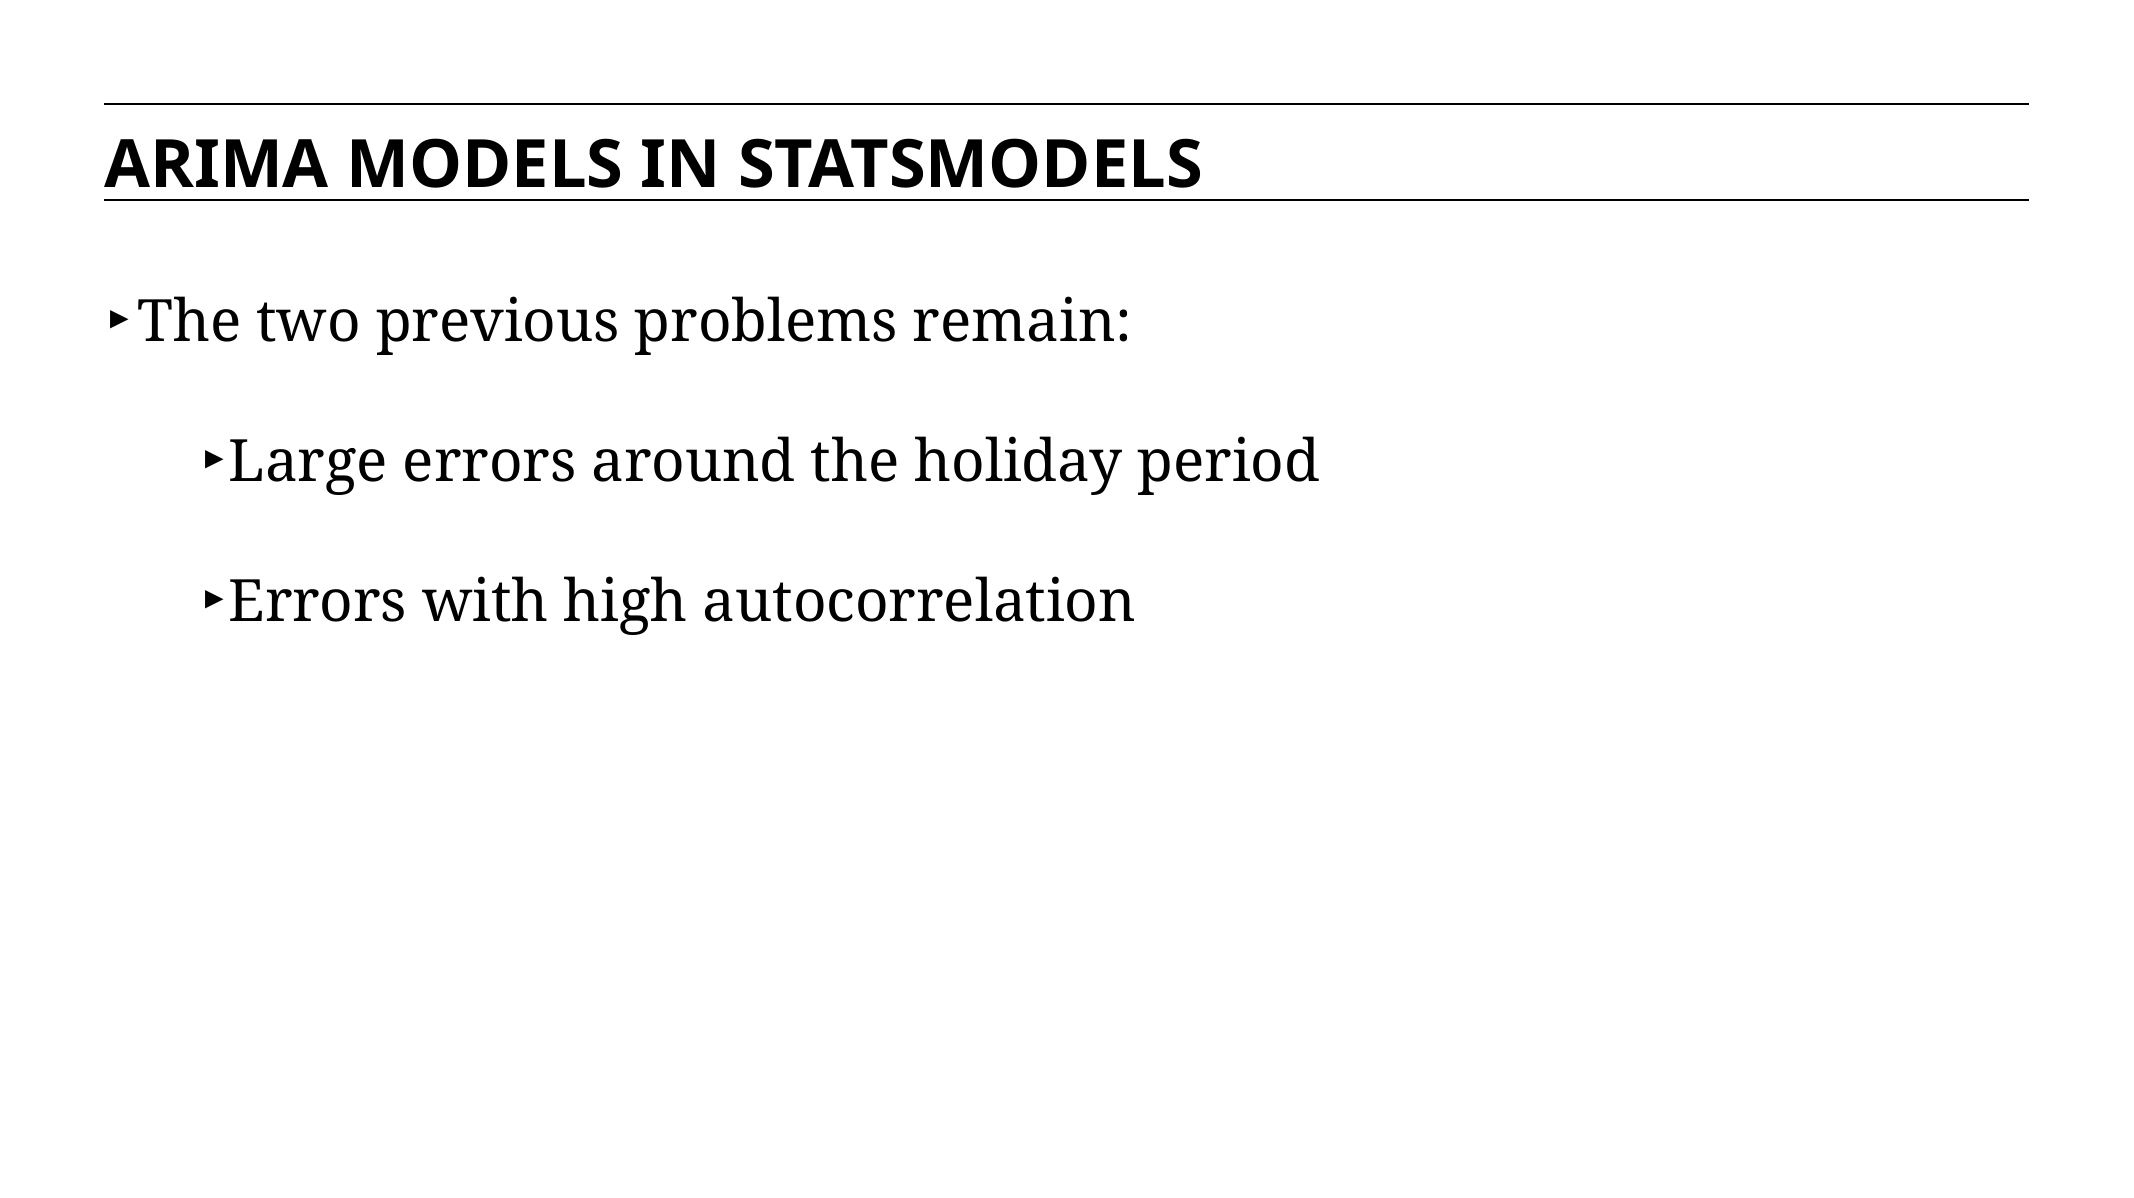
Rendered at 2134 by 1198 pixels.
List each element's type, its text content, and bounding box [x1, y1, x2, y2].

text_box ARIMA MODELS IN STATSMODELS [104, 120, 2030, 192]
list The two previous problems remain: Large errors around the holiday period Errors with high autocorrelation [104, 213, 2030, 839]
